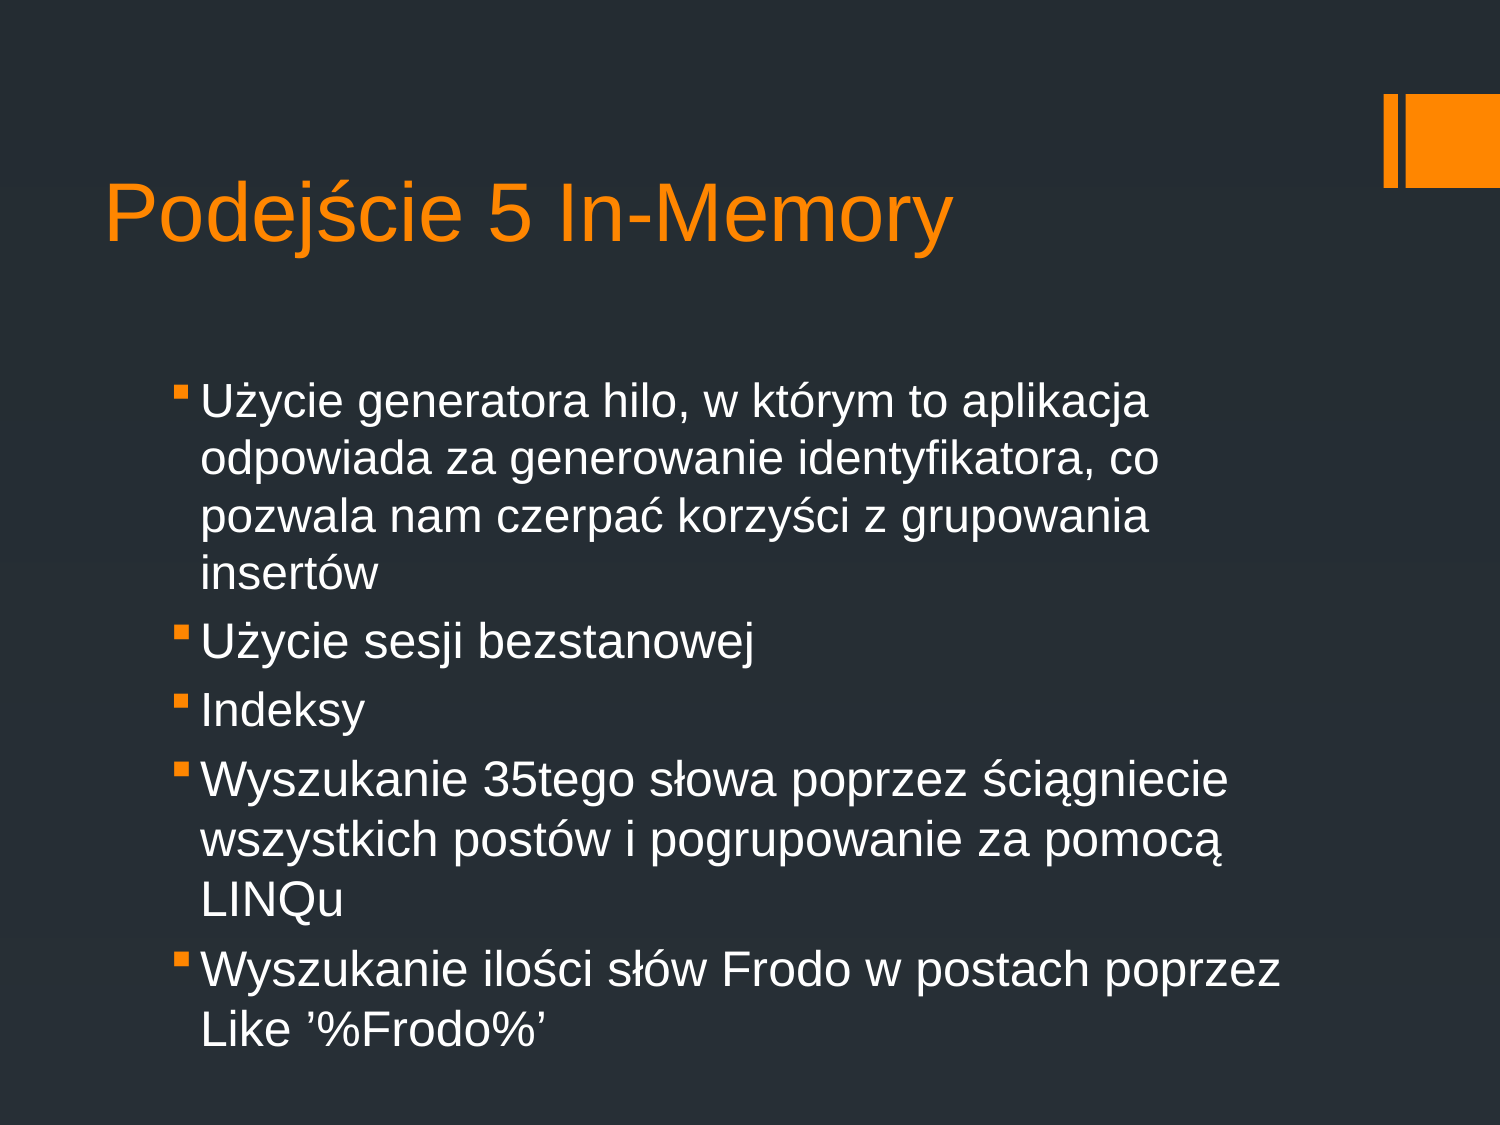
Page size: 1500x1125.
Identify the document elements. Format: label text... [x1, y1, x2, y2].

title Podejście 5 In-Memory [88, 78, 1289, 266]
list Użycie generatora hilo, w którym to aplikacja odpowiada za generowanie identyfikatora, co pozwala nam czerpać korzyści z grupowania insertów Użycie sesji bezstanowej Indeksy Wyszukanie 35tego słowa poprzez ściągniecie wszystkich postów i pogrupowanie za pomocą LINQu Wyszukanie ilości słów Frodo w postach poprzez Like ’%Frodo%’ [147, 361, 1348, 1012]
